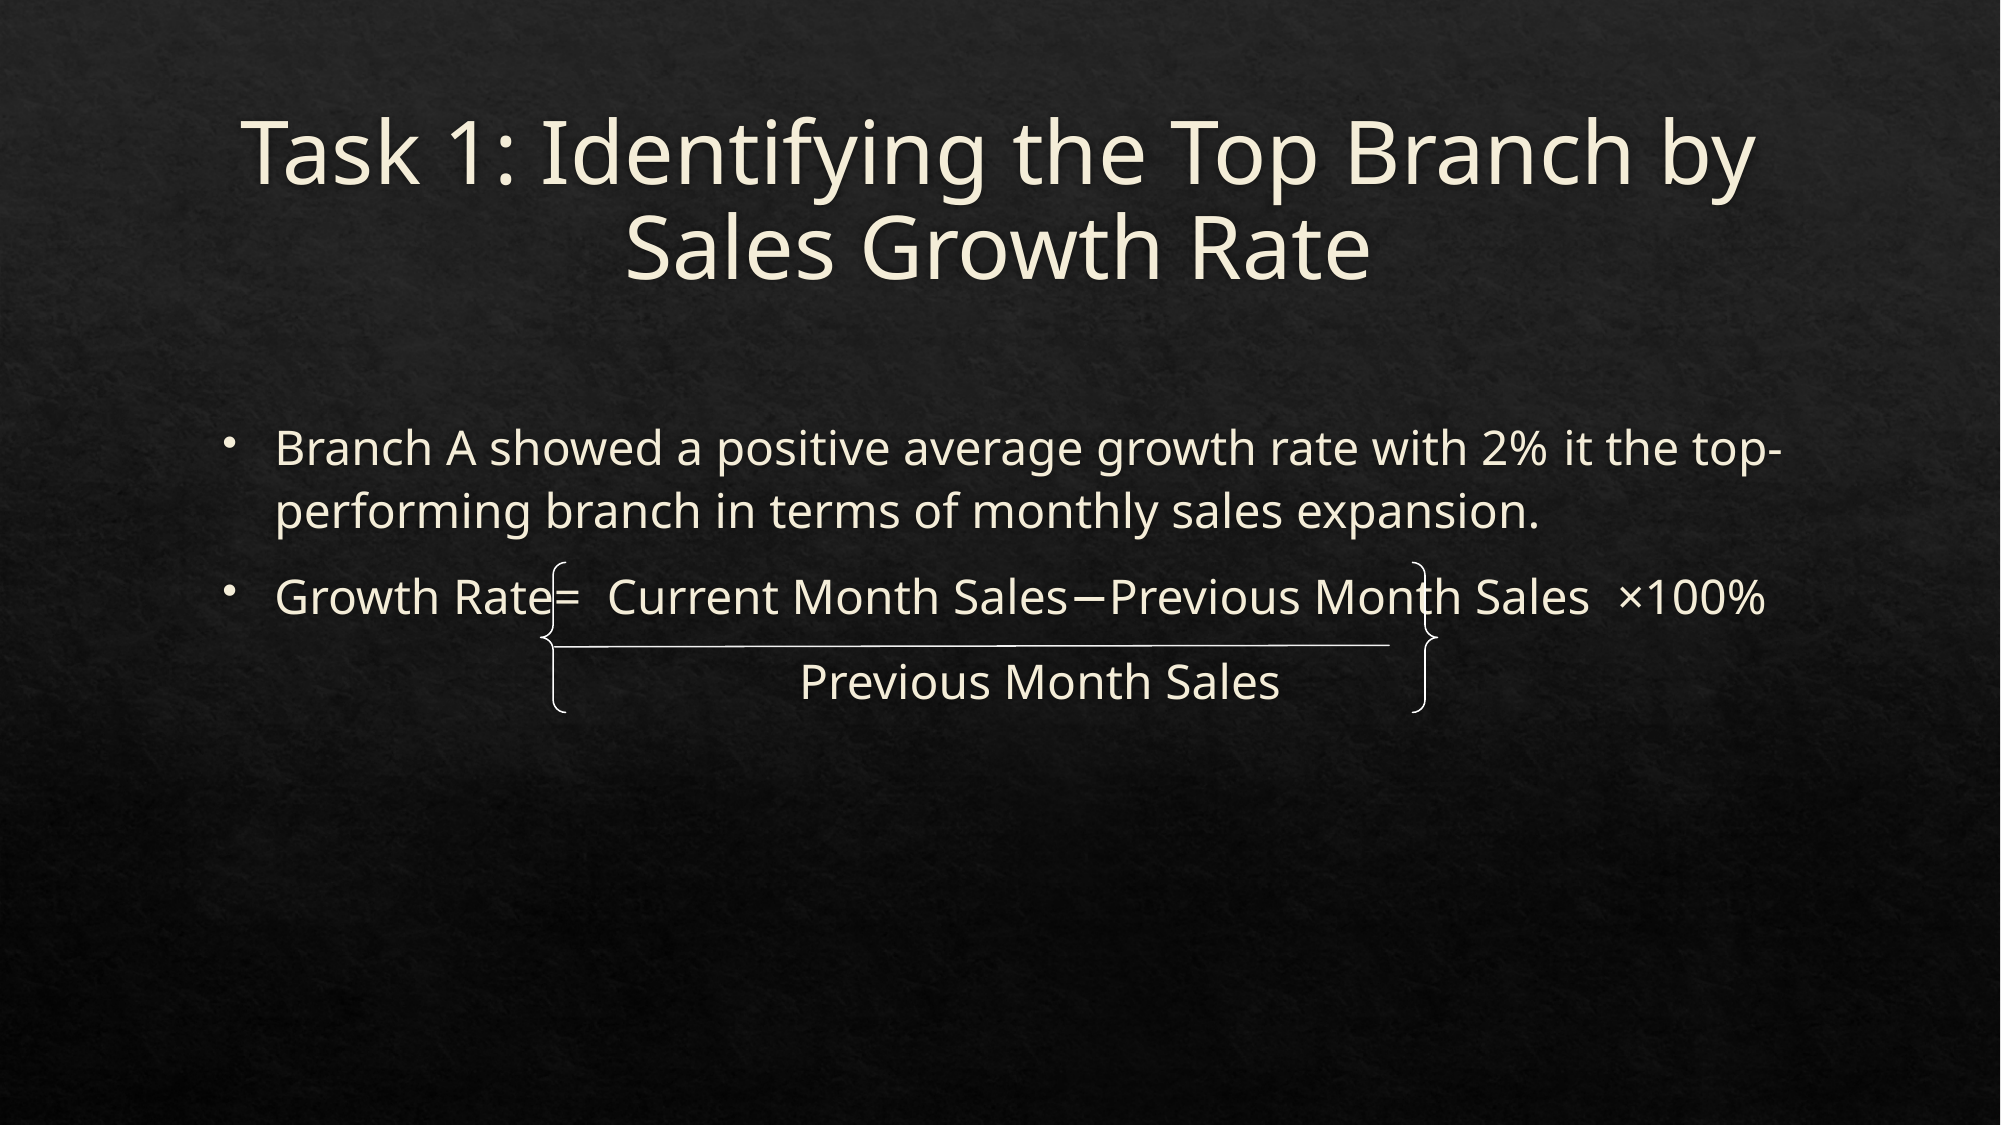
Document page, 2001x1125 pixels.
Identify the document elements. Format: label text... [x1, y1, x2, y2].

list Branch A showed a positive average growth rate with 2% it the top-performing branch in terms of monthly sales expansion. Growth Rate= Current Month Sales−Previous Month Sales ×100% Previous Month Sales [203, 324, 1902, 935]
title Task 1: Identifying the Top Branch by Sales Growth Rate [149, 99, 1849, 307]
text_box [539, 561, 1439, 714]
